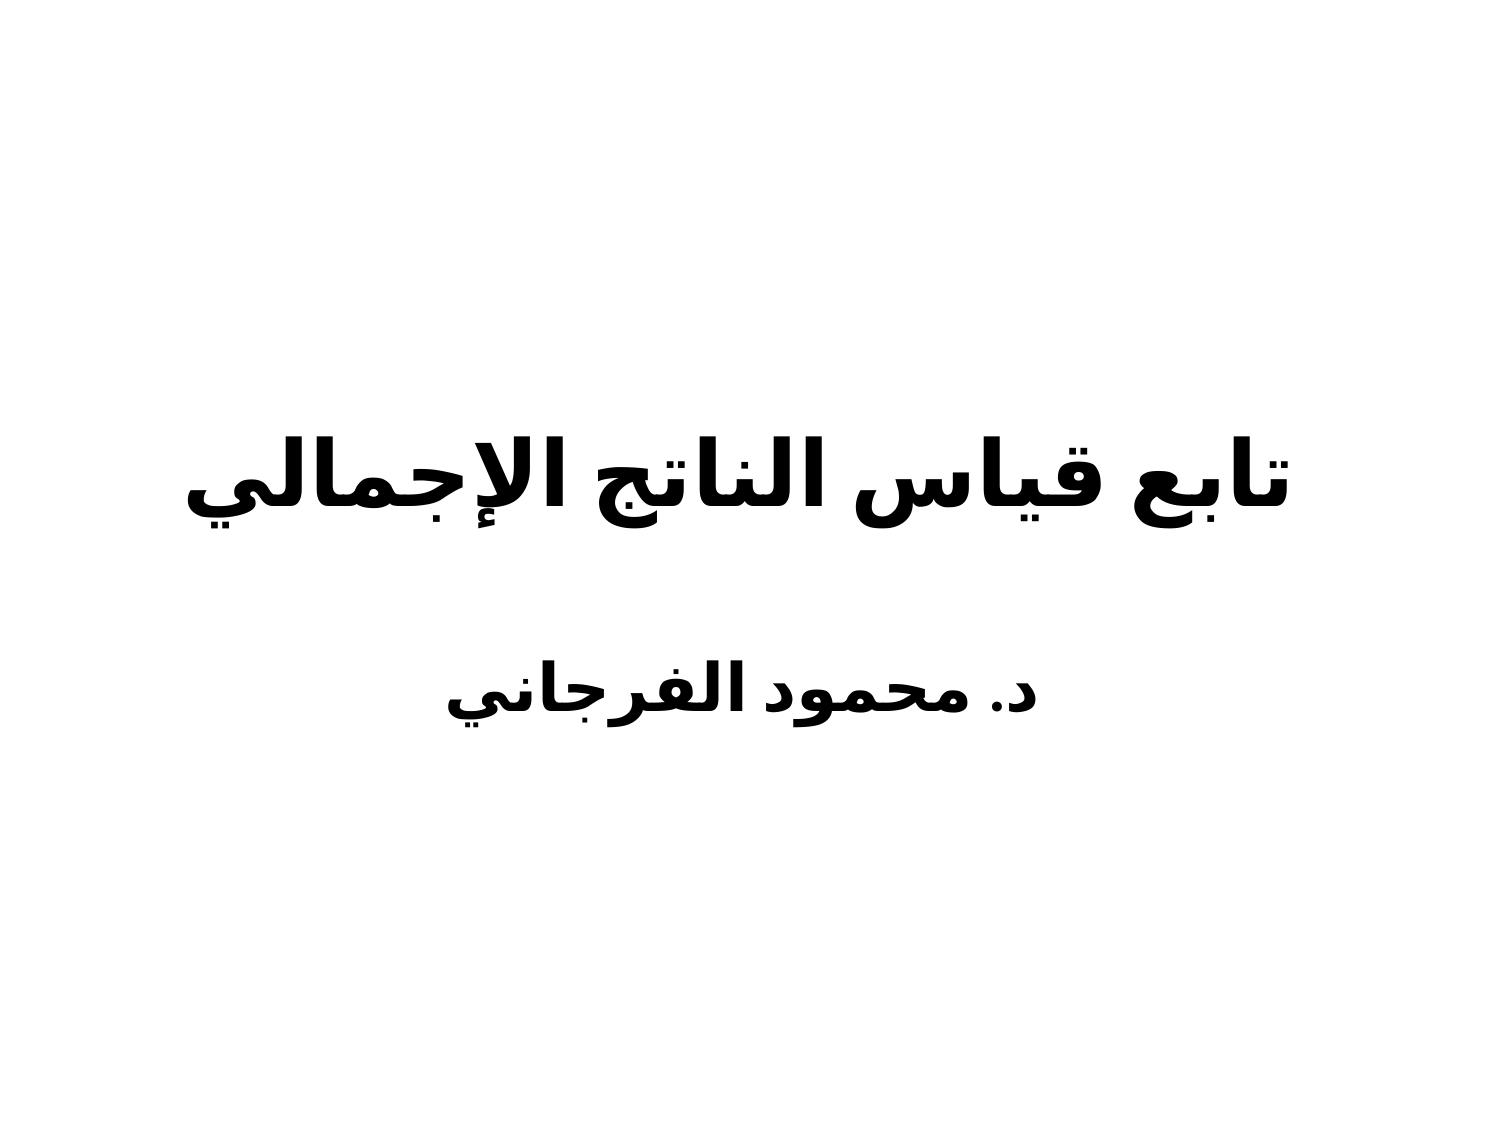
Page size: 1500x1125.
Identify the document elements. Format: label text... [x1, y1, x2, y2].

title تابع قياس الناتج الإجمالي [112, 349, 1388, 591]
subtitle د. محمود الفرجاني [225, 637, 1275, 925]
